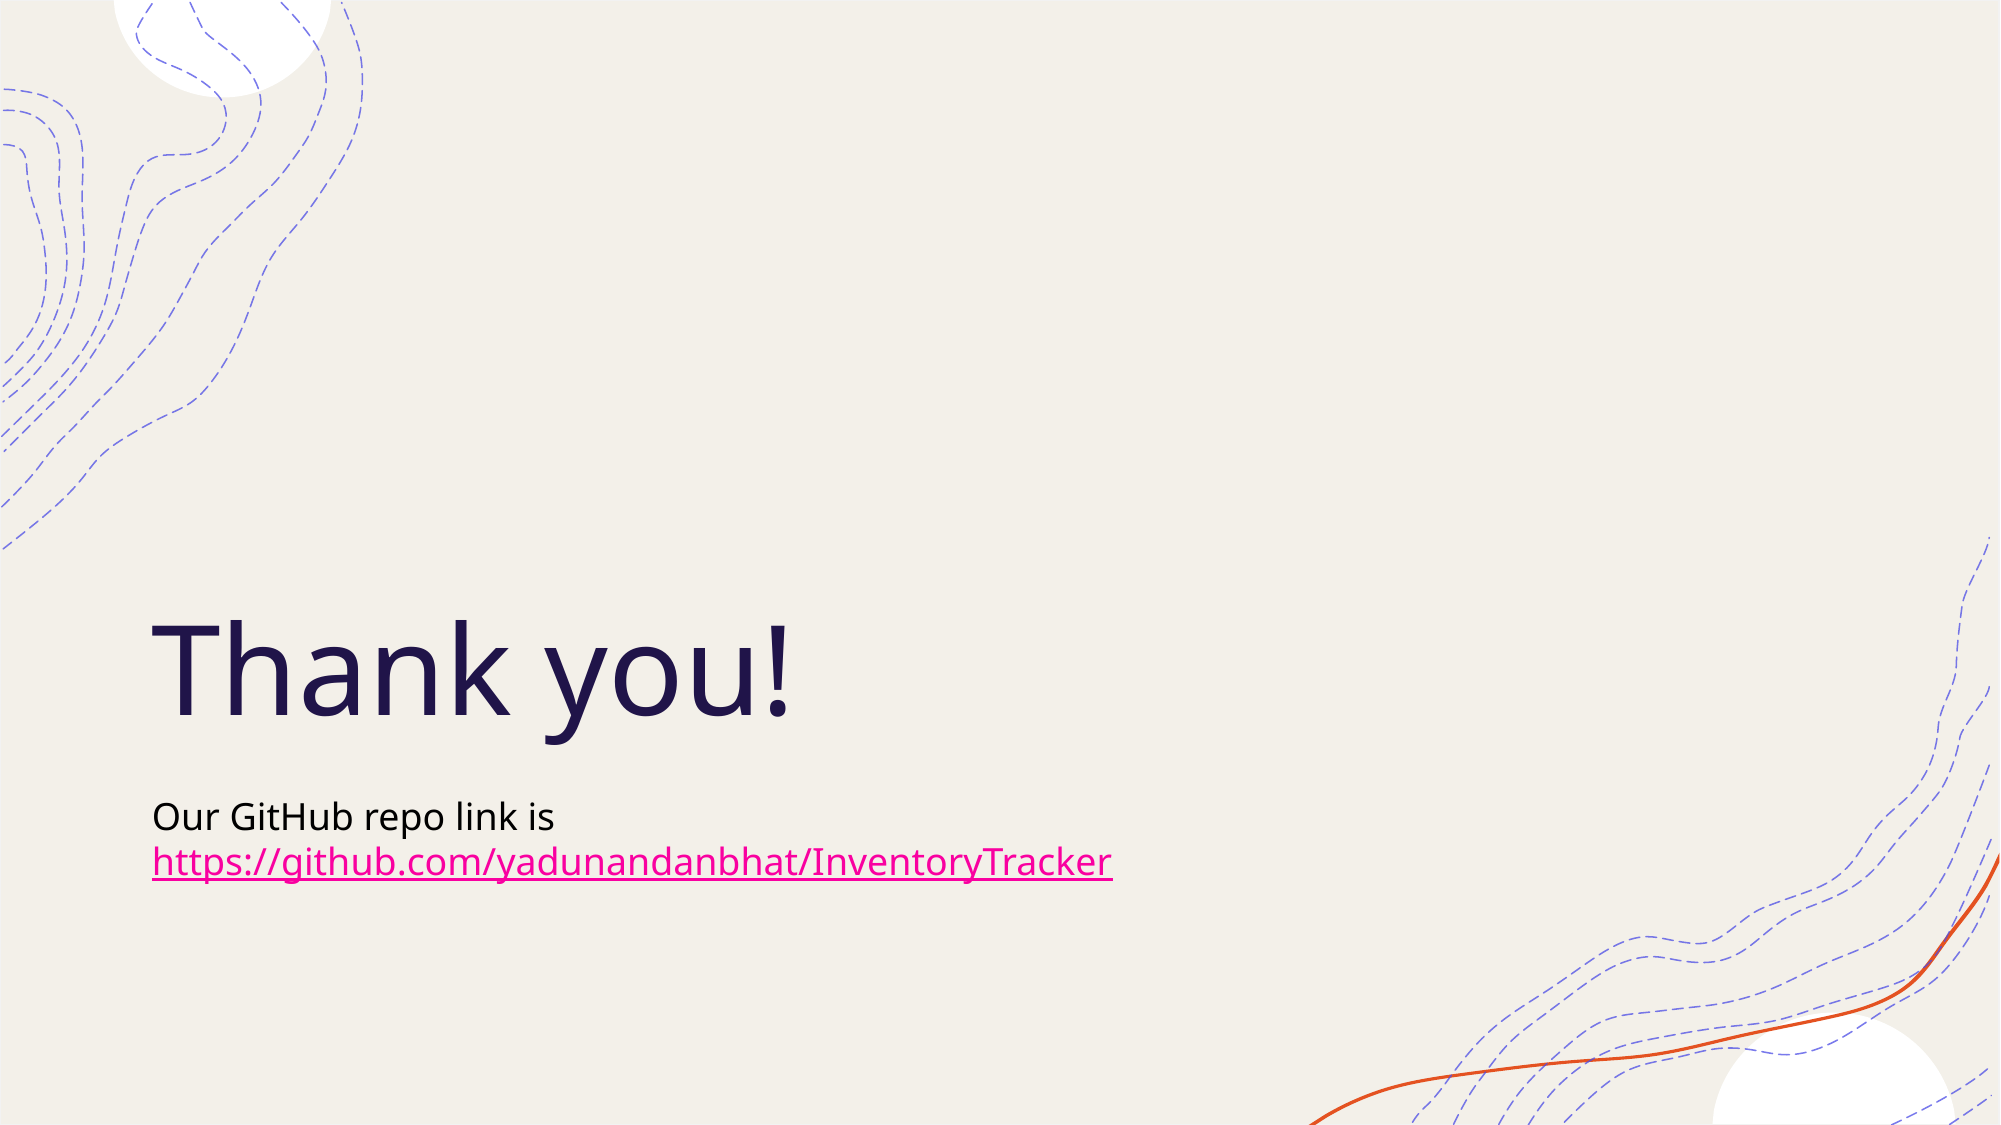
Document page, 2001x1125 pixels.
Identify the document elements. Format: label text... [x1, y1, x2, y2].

text_box Our GitHub repo link is https://github.com/yadunandanbhat/InventoryTracker [136, 785, 1499, 942]
title Thank you! [136, 280, 1862, 749]
